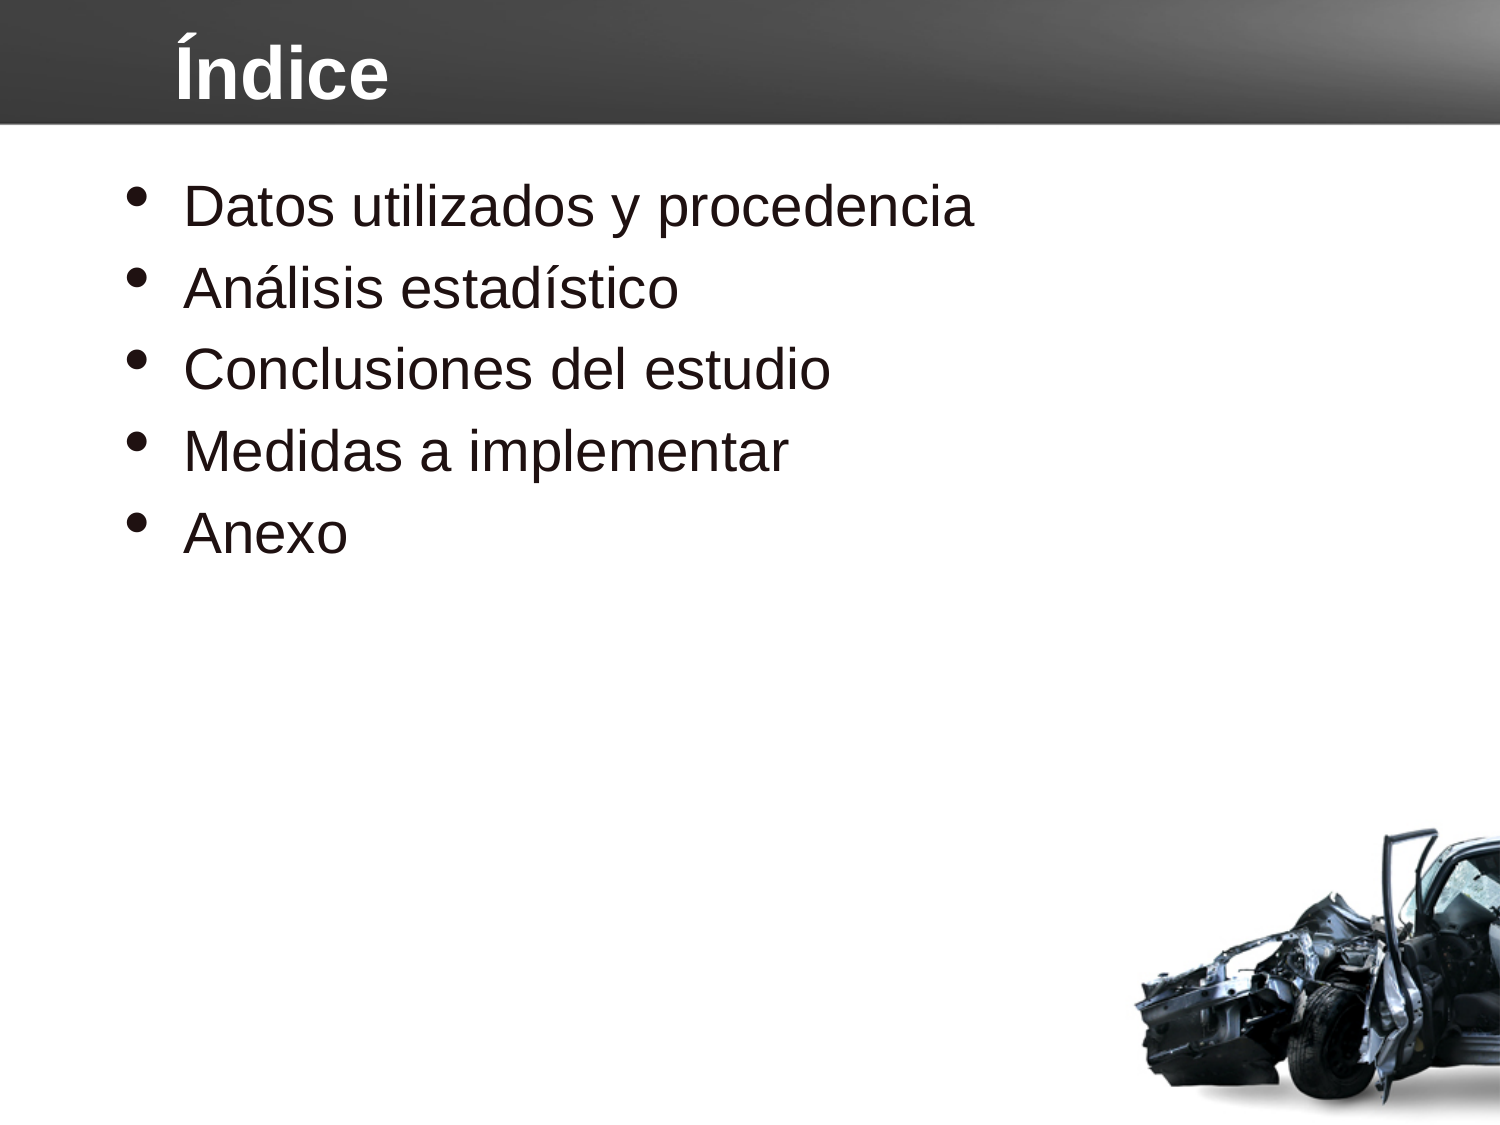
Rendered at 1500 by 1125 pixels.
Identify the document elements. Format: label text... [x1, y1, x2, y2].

picture [0, 0, 1500, 1125]
text_box Datos utilizados y procedencia Análisis estadístico Conclusiones del estudio Medidas a implementar Anexo [112, 160, 1223, 894]
text_box Índice [159, 19, 1223, 121]
